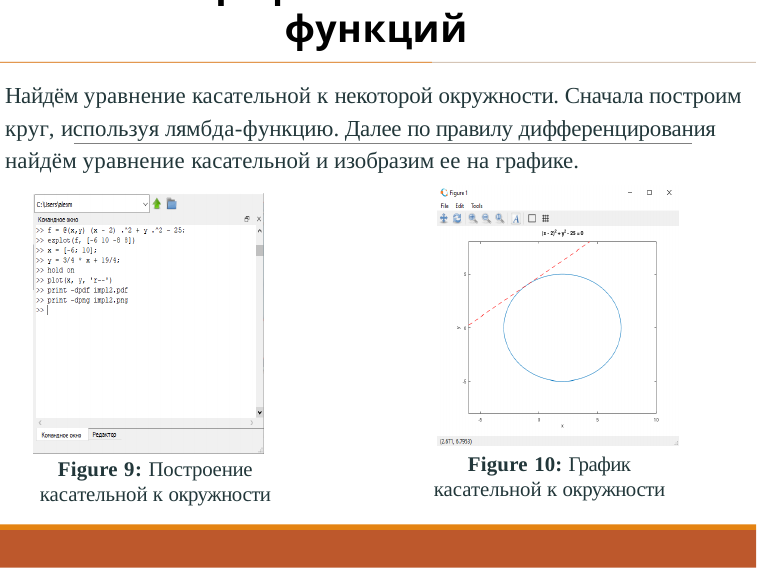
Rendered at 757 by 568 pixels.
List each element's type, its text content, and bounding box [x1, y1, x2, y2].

text_box Найдём уравнение касательной к некоторой окружности. Сначала построим круг, используя лямбда-функцию. Далее по правилу дифференцирования найдём уравнение касательной и изобразим ее на графике. [3, 73, 757, 174]
text_box Figure 10: График касательной к окружности [418, 448, 679, 501]
picture [33, 193, 264, 454]
text_box Figure 9: Построение касательной к окружности [8, 453, 301, 506]
title Графики неявных функций [108, 0, 642, 50]
picture [436, 185, 679, 446]
